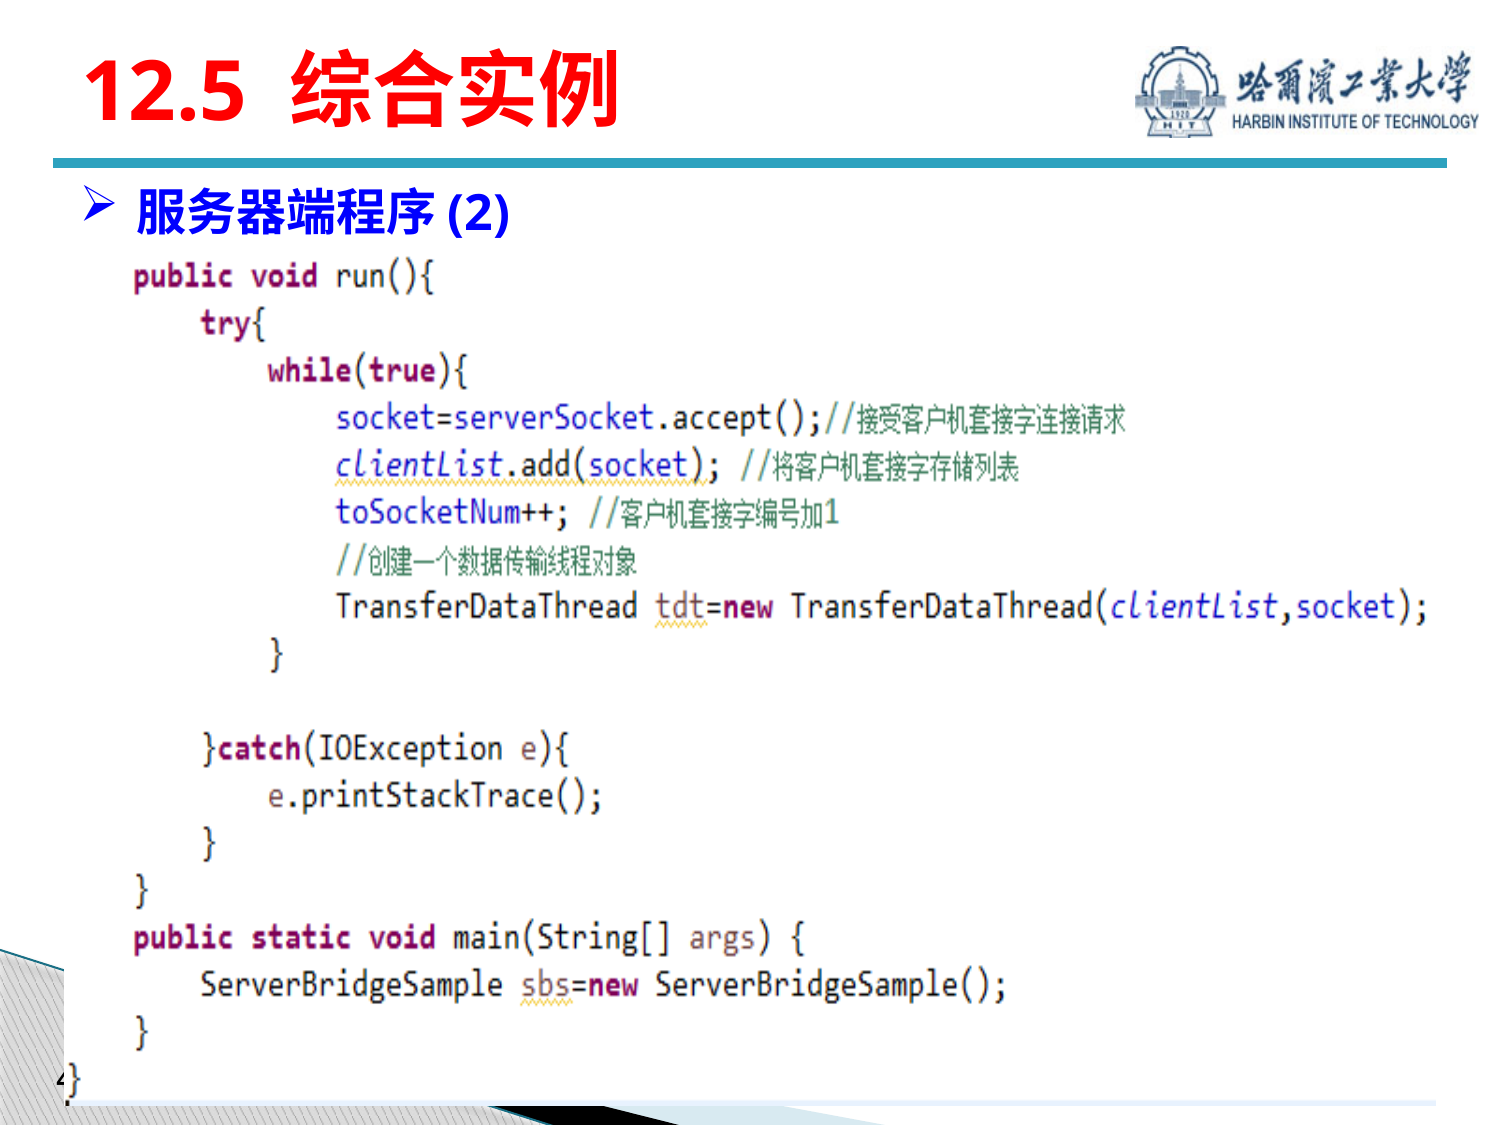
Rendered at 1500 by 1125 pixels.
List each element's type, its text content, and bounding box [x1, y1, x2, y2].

picture [1417, 46, 1479, 138]
picture [64, 248, 1436, 1107]
title 12.5 综合实例 [66, 23, 1417, 152]
text_box 服务器端程序(2) [64, 172, 1400, 248]
